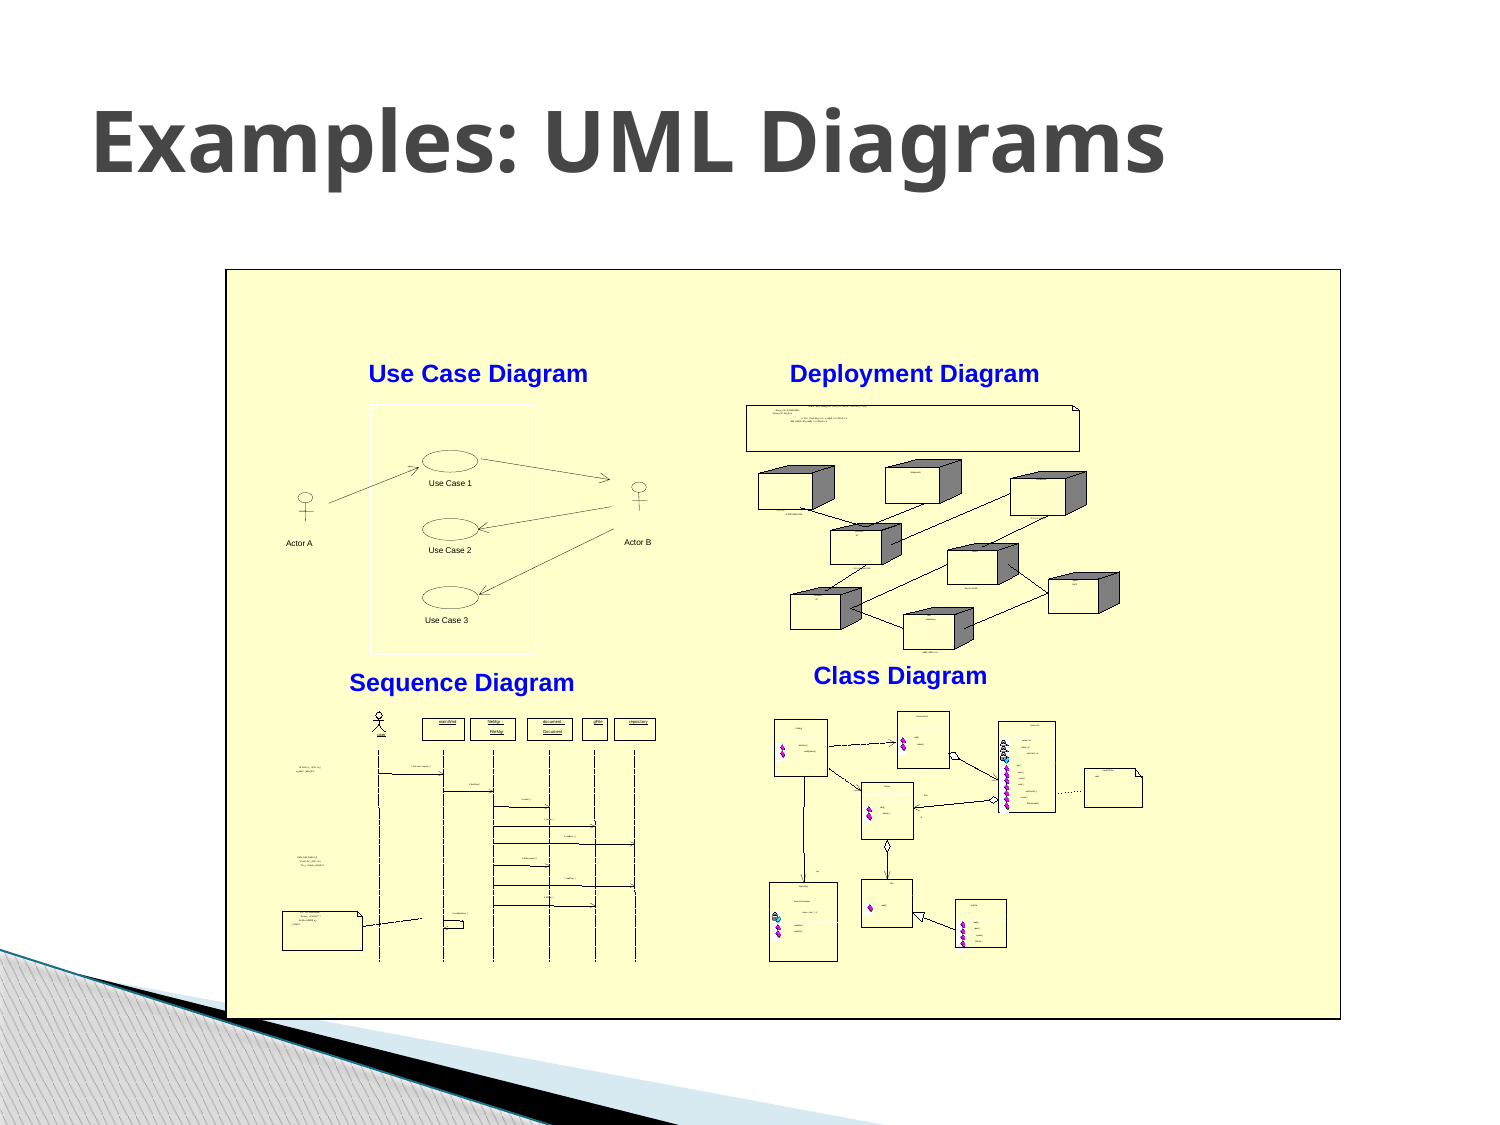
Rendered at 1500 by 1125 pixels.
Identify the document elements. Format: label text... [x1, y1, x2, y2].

text_box Deployment Diagram [757, 360, 1074, 388]
text_box Use Case Diagram [335, 360, 622, 388]
text_box [225, 269, 1341, 1019]
title Examples: UML Diagrams [75, 45, 1425, 233]
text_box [768, 711, 1143, 962]
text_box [281, 404, 656, 655]
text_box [281, 711, 656, 962]
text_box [746, 404, 1120, 655]
text_box Sequence Diagram [319, 669, 605, 697]
text_box Class Diagram [791, 665, 1011, 691]
